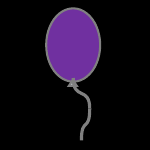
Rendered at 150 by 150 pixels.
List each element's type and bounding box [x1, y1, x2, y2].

text_box [46, 8, 101, 141]
